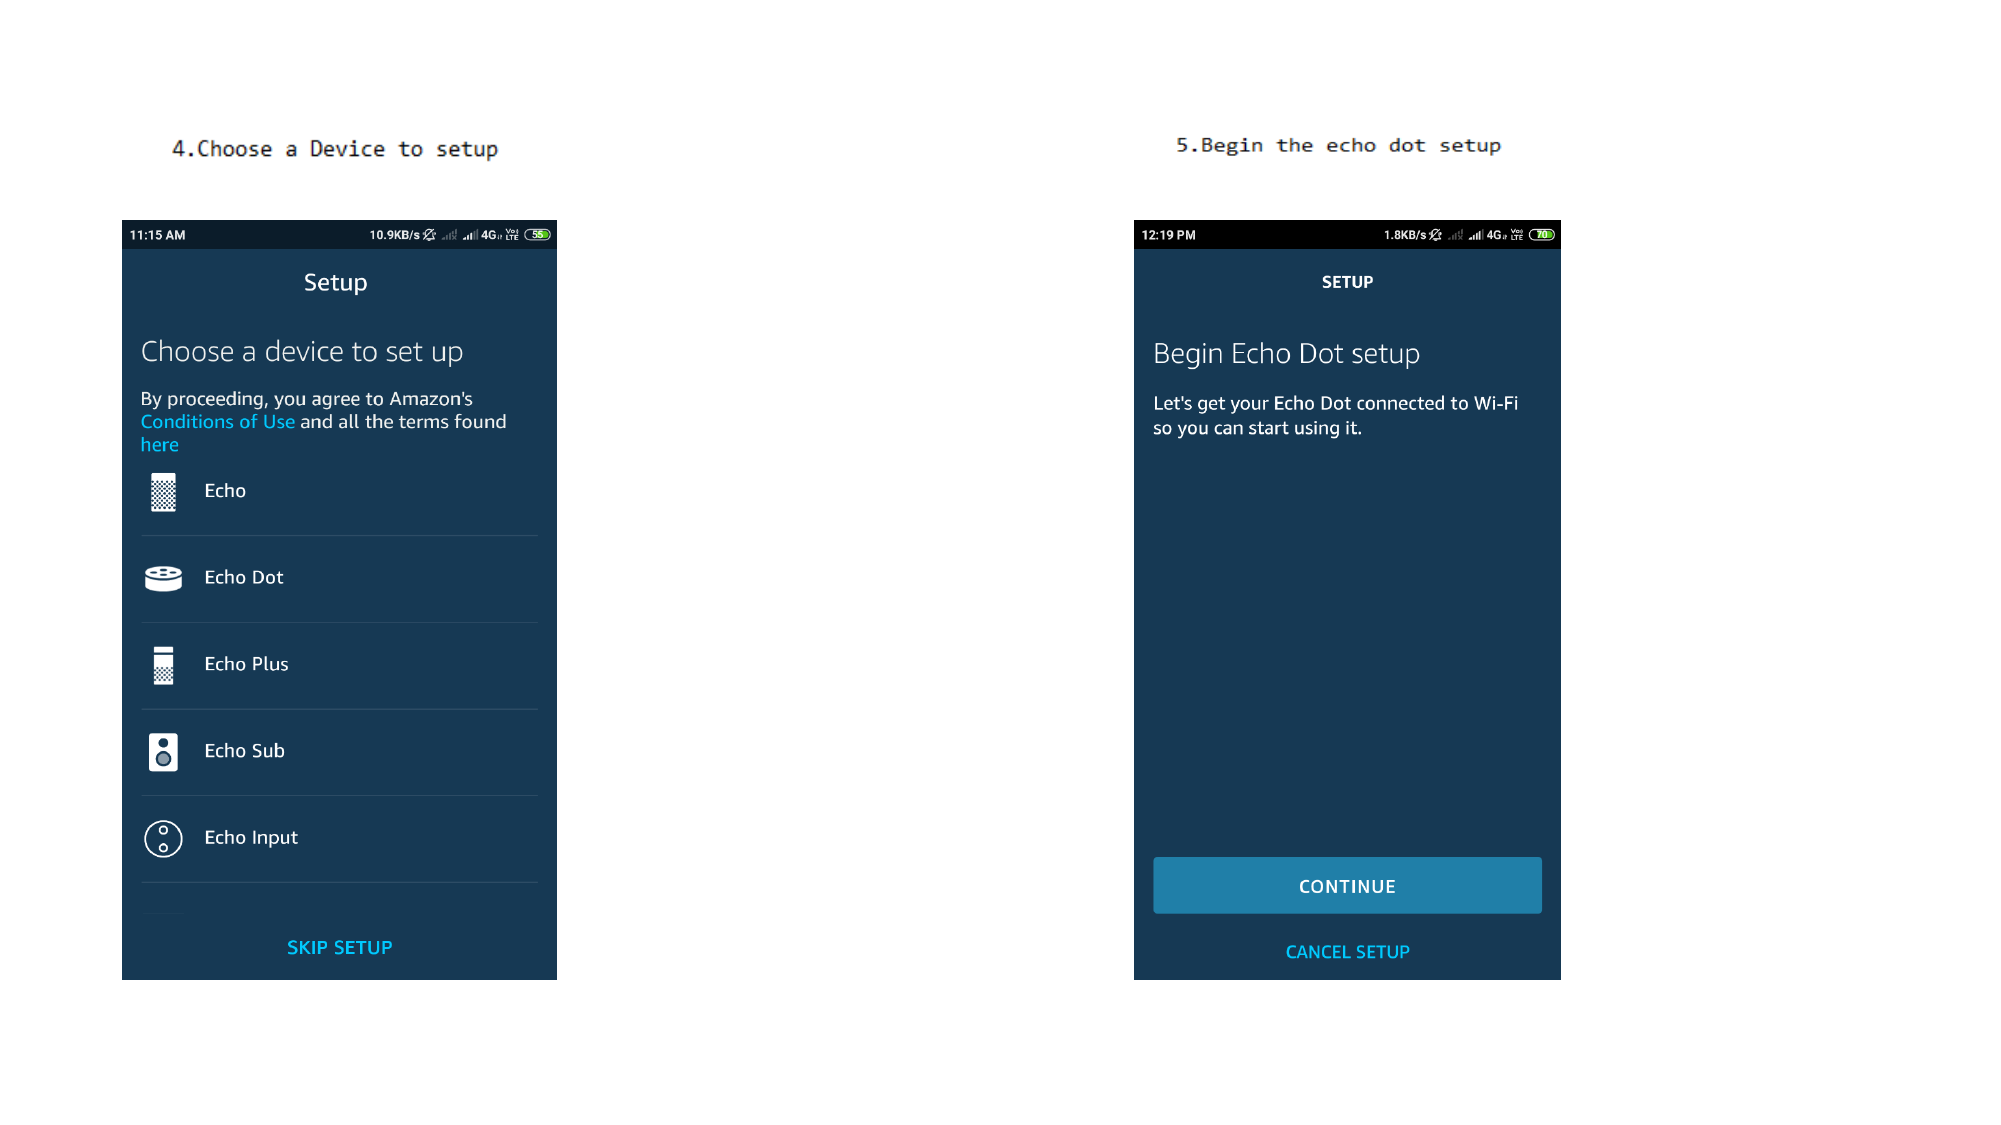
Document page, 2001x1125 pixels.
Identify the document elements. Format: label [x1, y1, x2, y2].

picture [171, 126, 508, 171]
picture [1173, 126, 1522, 168]
picture [122, 220, 557, 980]
picture [1134, 220, 1561, 980]
